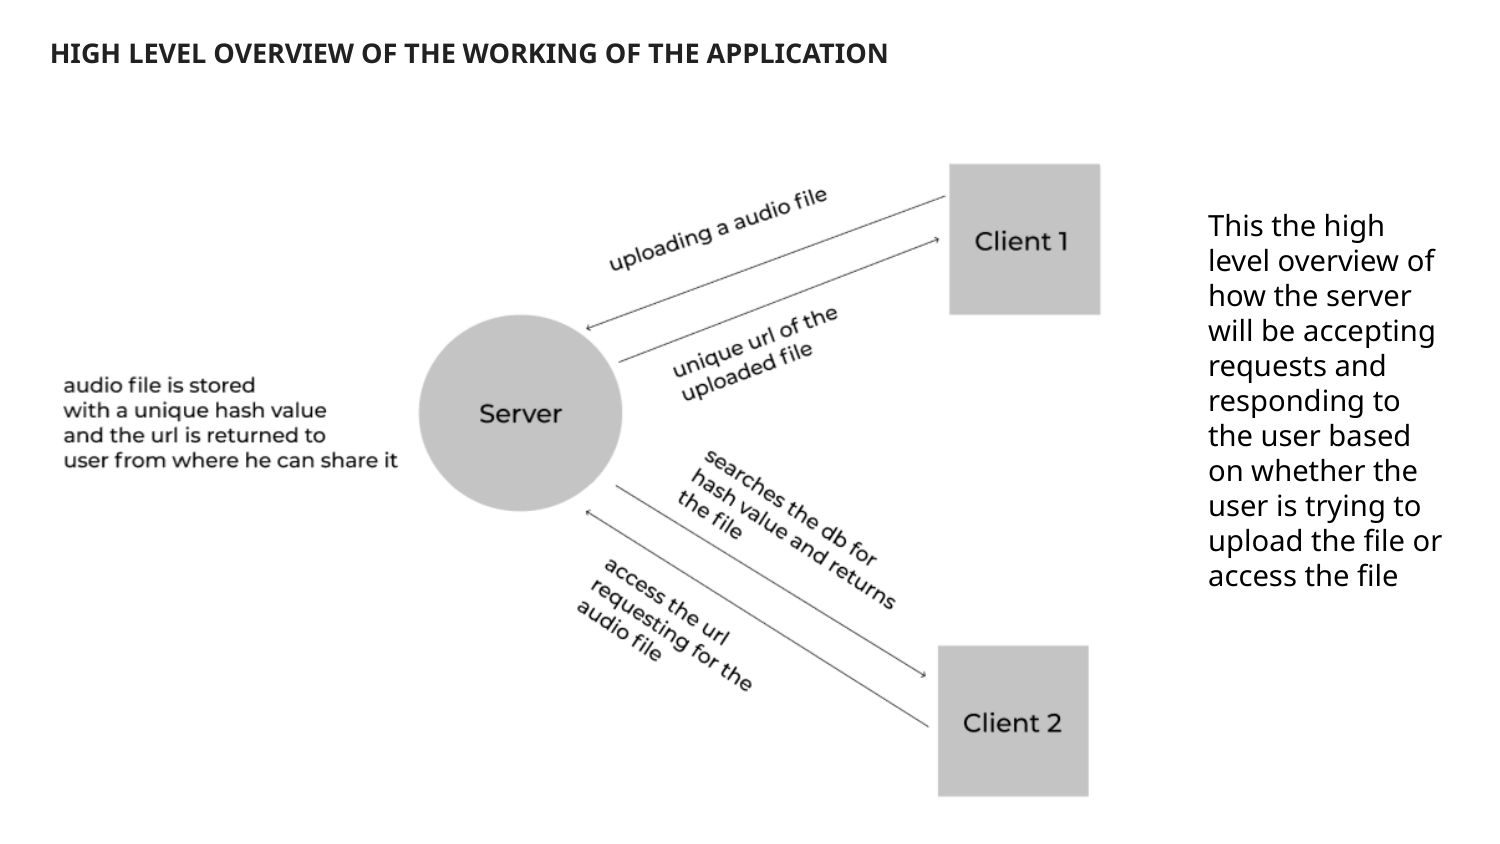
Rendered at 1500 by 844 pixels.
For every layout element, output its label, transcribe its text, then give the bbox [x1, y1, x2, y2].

picture [50, 150, 1110, 806]
text_box This the high level overview of how the server will be accepting requests and responding to the user based on whether the user is trying to upload the file or access the file [1193, 192, 1469, 607]
title HIGH LEVEL OVERVIEW OF THE WORKING OF THE APPLICATION [34, 21, 918, 113]
